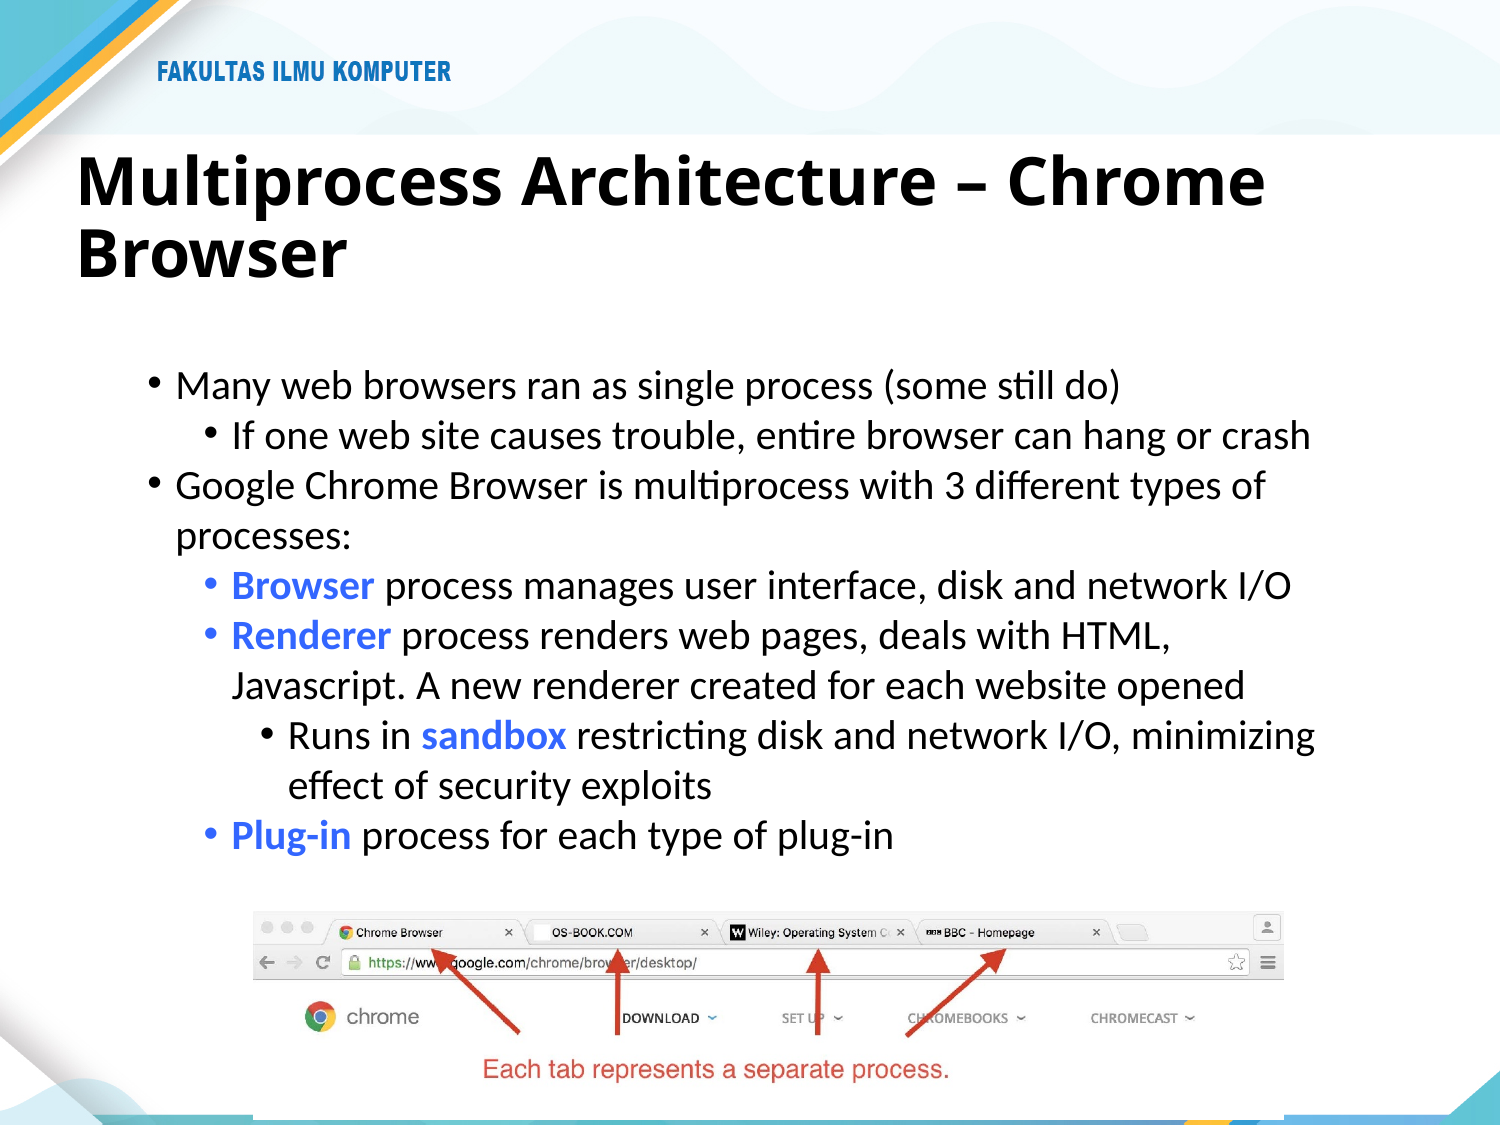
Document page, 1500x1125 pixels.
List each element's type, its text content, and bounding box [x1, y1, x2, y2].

title Multiprocess Architecture – Chrome Browser [60, 172, 1373, 268]
picture [0, 0, 1500, 1125]
list Many web browsers ran as single process (some still do) If one web site causes trouble, entire browser can hang or crash Google Chrome Browser is multiprocess with 3 different types of processes: Browser process manages user interface, disk and network I/O Renderer process renders web pages, deals with HTML, Javascript. A new renderer created for each website opened Runs in sandbox restricting disk and network I/O, minimizing effect of security exploits Plug-in process for each type of plug-in [132, 349, 1365, 882]
